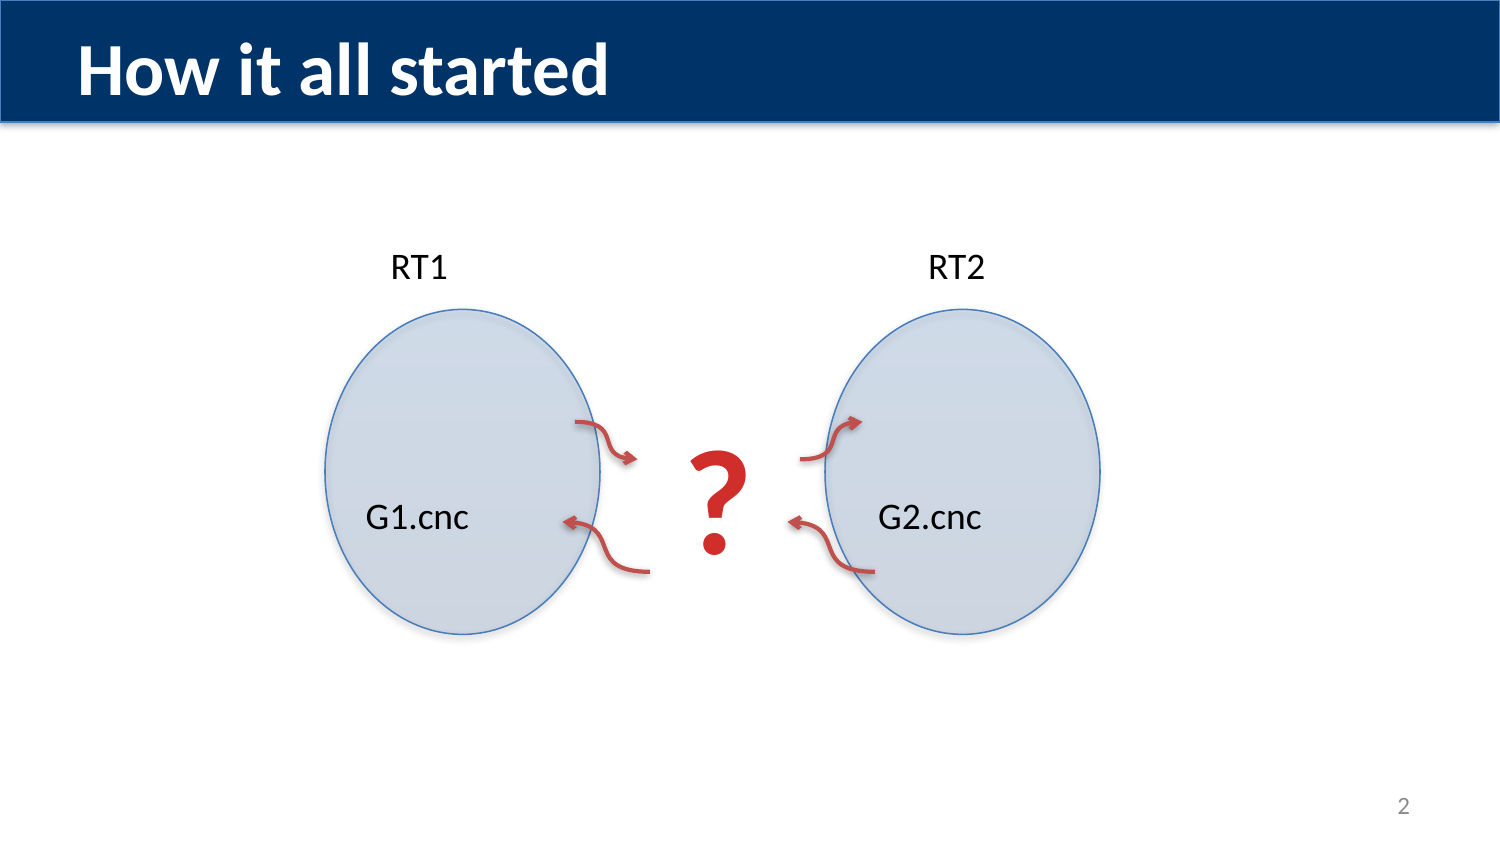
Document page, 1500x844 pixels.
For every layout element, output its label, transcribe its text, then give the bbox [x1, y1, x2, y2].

slide_number 1 [1074, 782, 1425, 827]
text_box How it all started [62, 13, 1438, 119]
text_box [824, 308, 1101, 636]
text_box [799, 421, 863, 460]
text_box RT2 [913, 234, 1001, 295]
text_box G2.cnc [863, 484, 997, 545]
text_box [324, 308, 601, 636]
text_box ? [662, 396, 775, 592]
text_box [574, 421, 638, 460]
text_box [787, 521, 876, 573]
text_box RT1 [375, 234, 463, 295]
text_box G1.cnc [350, 484, 485, 545]
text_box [562, 521, 651, 573]
text_box [0, 0, 1500, 123]
